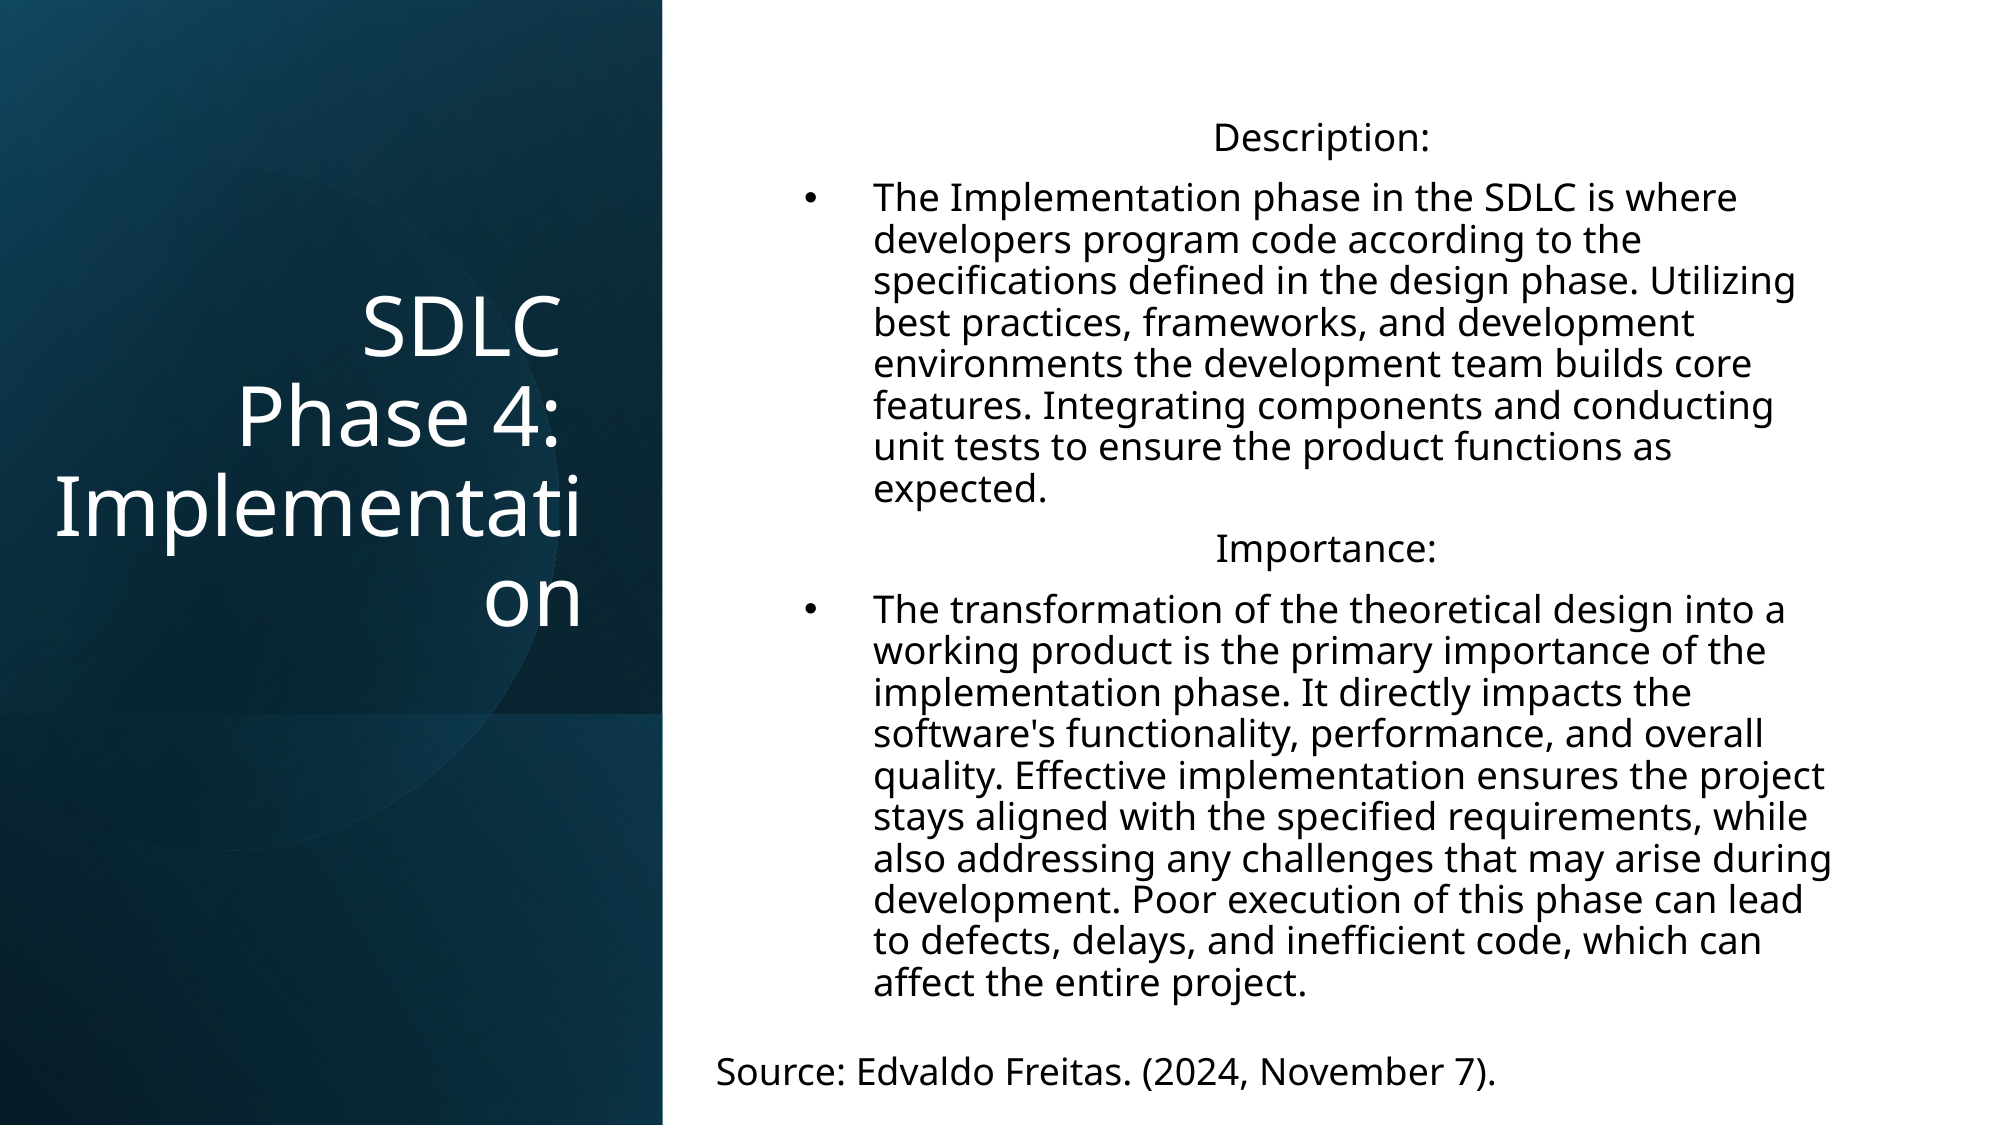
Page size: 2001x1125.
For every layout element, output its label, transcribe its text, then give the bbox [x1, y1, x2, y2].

text_box [0, 0, 664, 1125]
title SDLC Phase 4: Implementation [18, 106, 600, 652]
list Description: The Implementation phase in the SDLC is where developers program code according to the specifications defined in the design phase. Utilizing best practices, frameworks, and development environments the development team builds core features. Integrating components and conducting unit tests to ensure the product functions as expected. Importance: The transformation of the theoretical design into a working product is the primary importance of the implementation phase. It directly impacts the software's functionality, performance, and overall quality. Effective implementation ensures the project stays aligned with the specified requirements, while also addressing any challenges that may arise during development. Poor execution of this phase can lead to defects, delays, and inefficient code, which can affect the entire project. [789, 106, 1865, 1017]
text_box [664, 0, 2000, 1125]
text_box Source: Edvaldo Freitas. (2024, November 7). [700, 1040, 1936, 1101]
